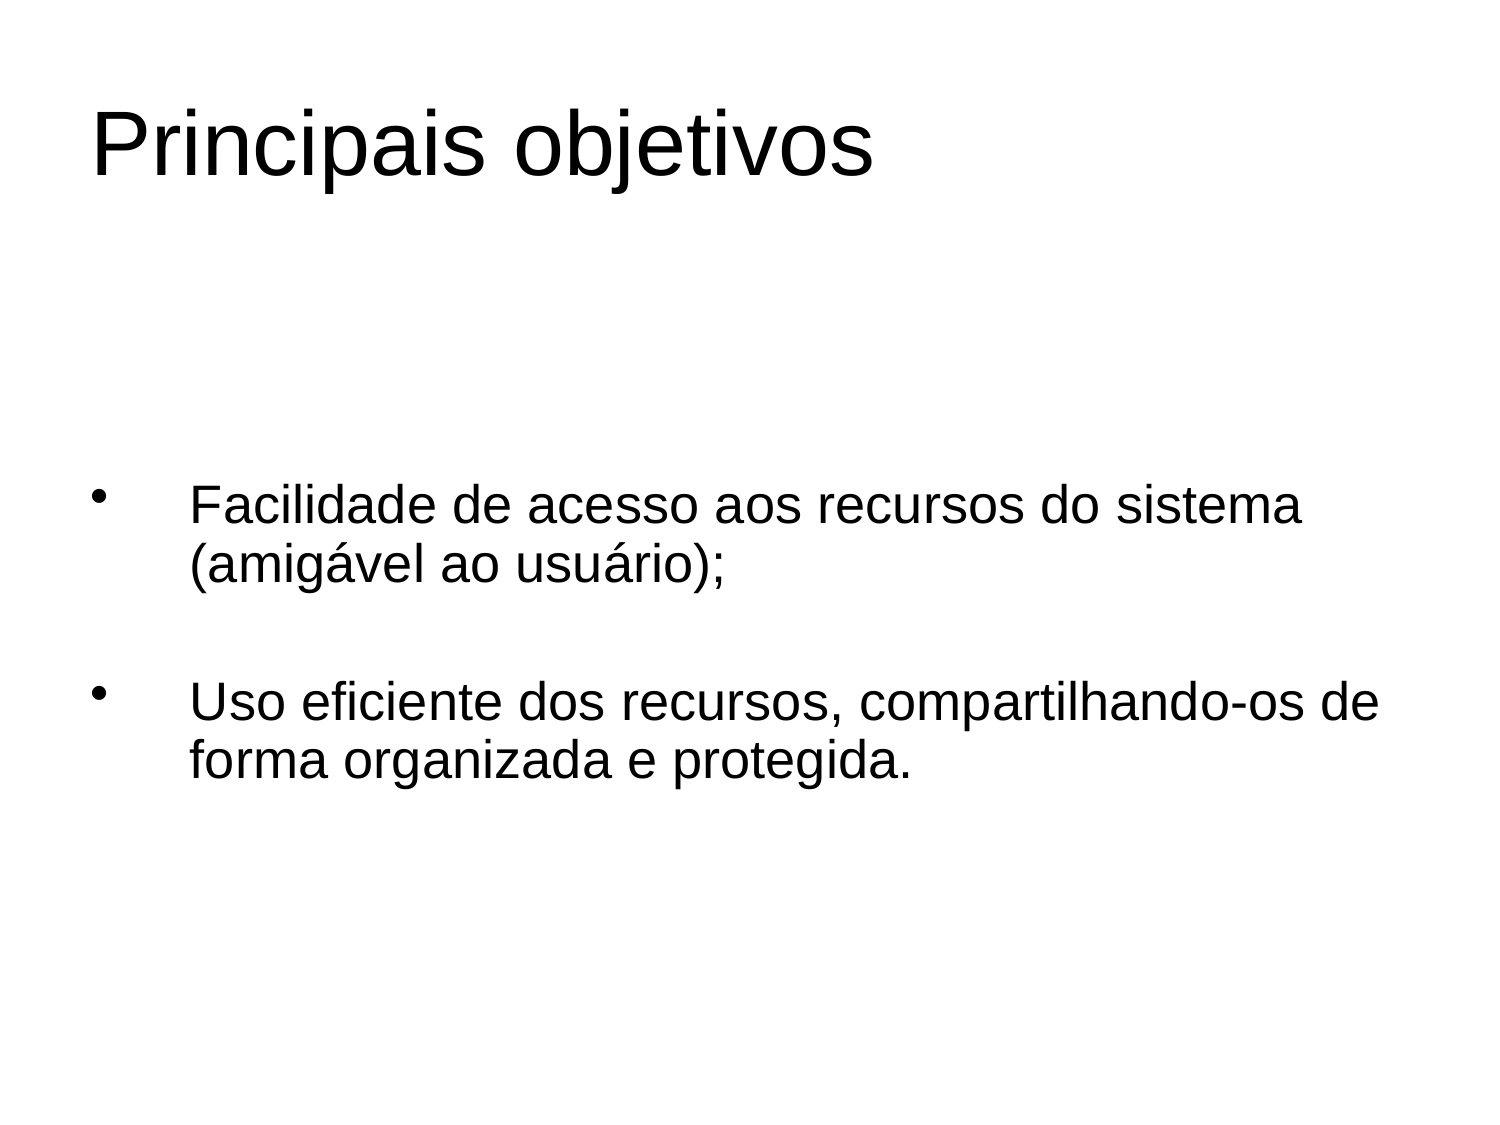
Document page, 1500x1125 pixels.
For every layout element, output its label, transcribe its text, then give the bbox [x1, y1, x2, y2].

title Principais objetivos [75, 45, 1425, 233]
list Facilidade de acesso aos recursos do sistema (amigável ao usuário); Uso eficiente dos recursos, compartilhando-os de forma organizada e protegida. [75, 262, 1425, 1005]
